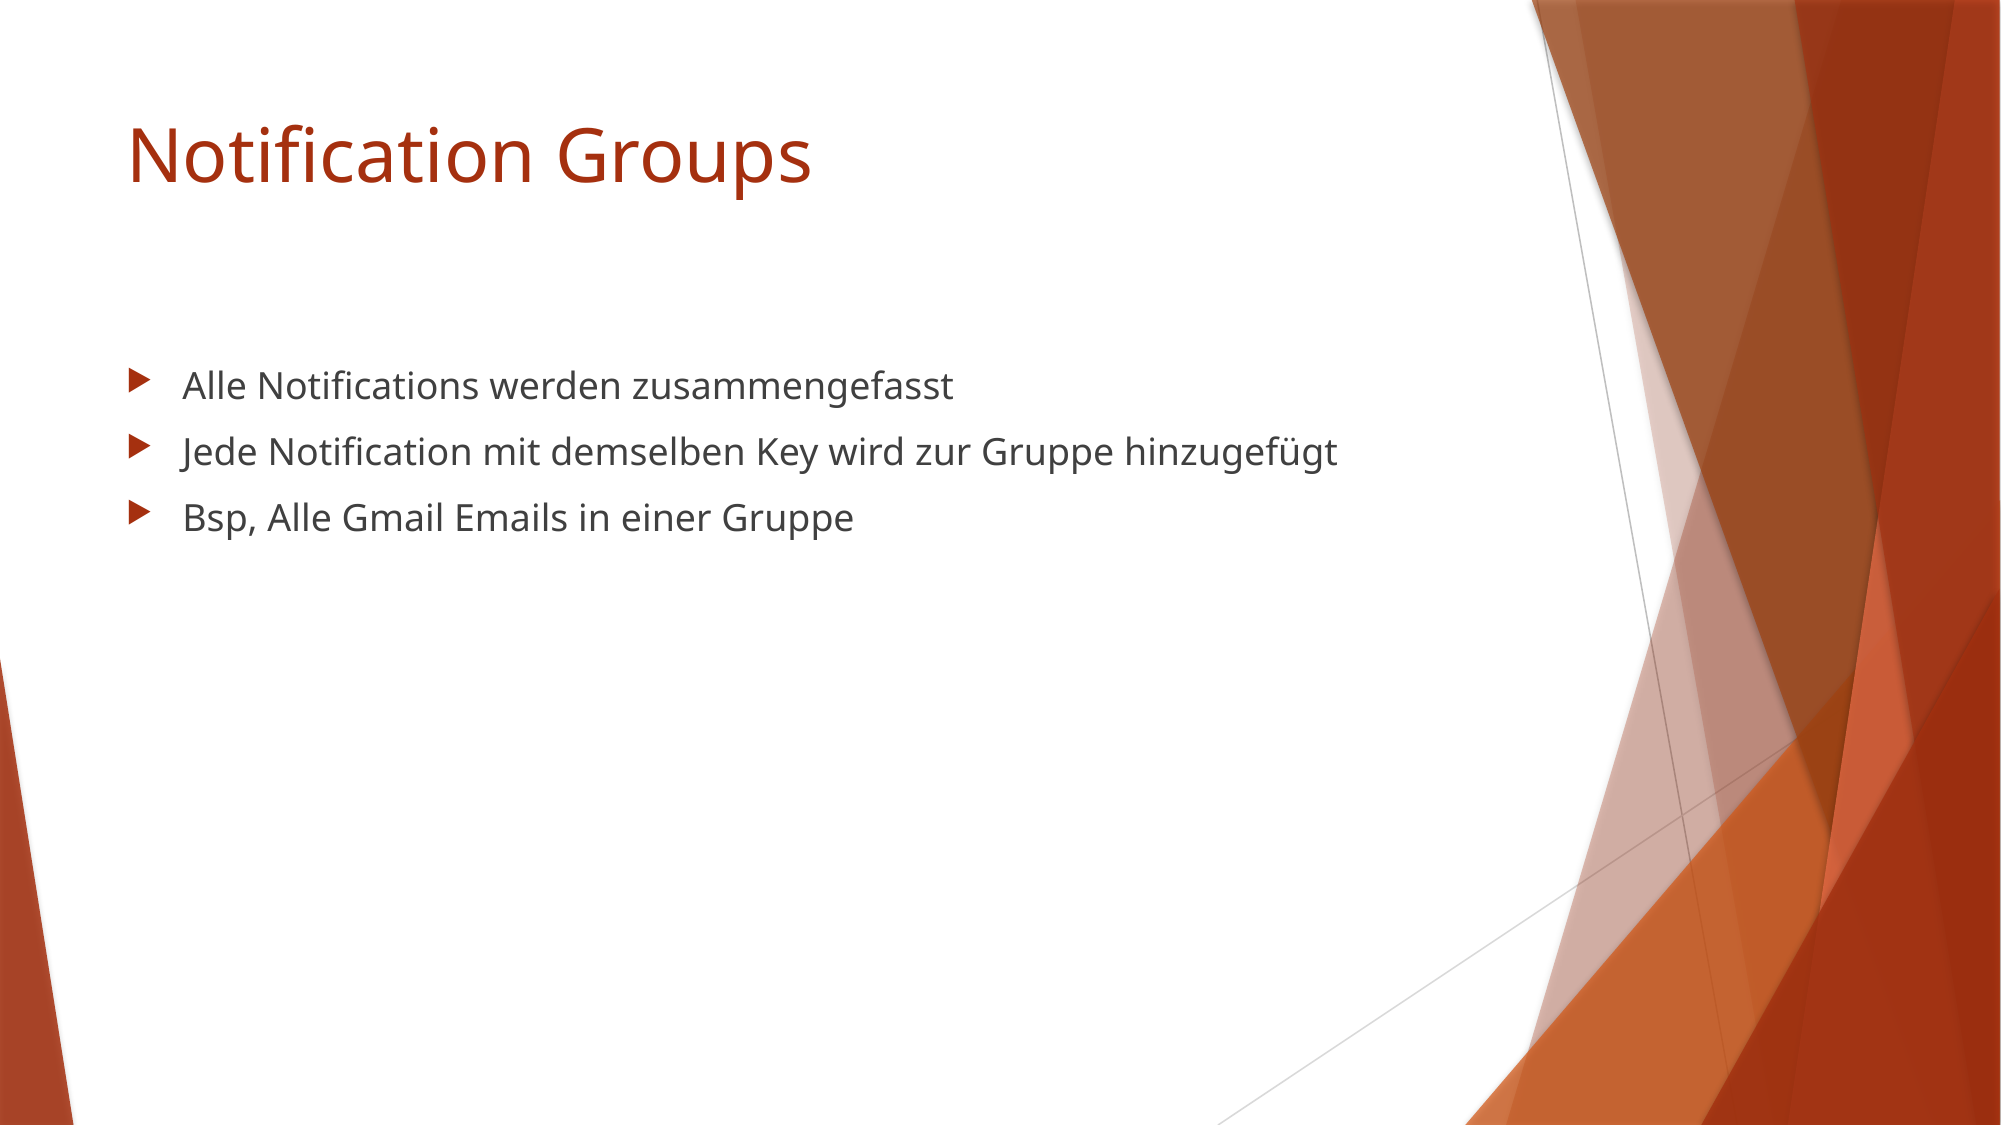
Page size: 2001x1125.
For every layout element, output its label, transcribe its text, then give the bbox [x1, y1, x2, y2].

title Notification Groups [111, 99, 1522, 317]
list Alle Notifications werden zusammengefasst Jede Notification mit demselben Key wird zur Gruppe hinzugefügt Bsp, Alle Gmail Emails in einer Gruppe [111, 354, 1522, 992]
